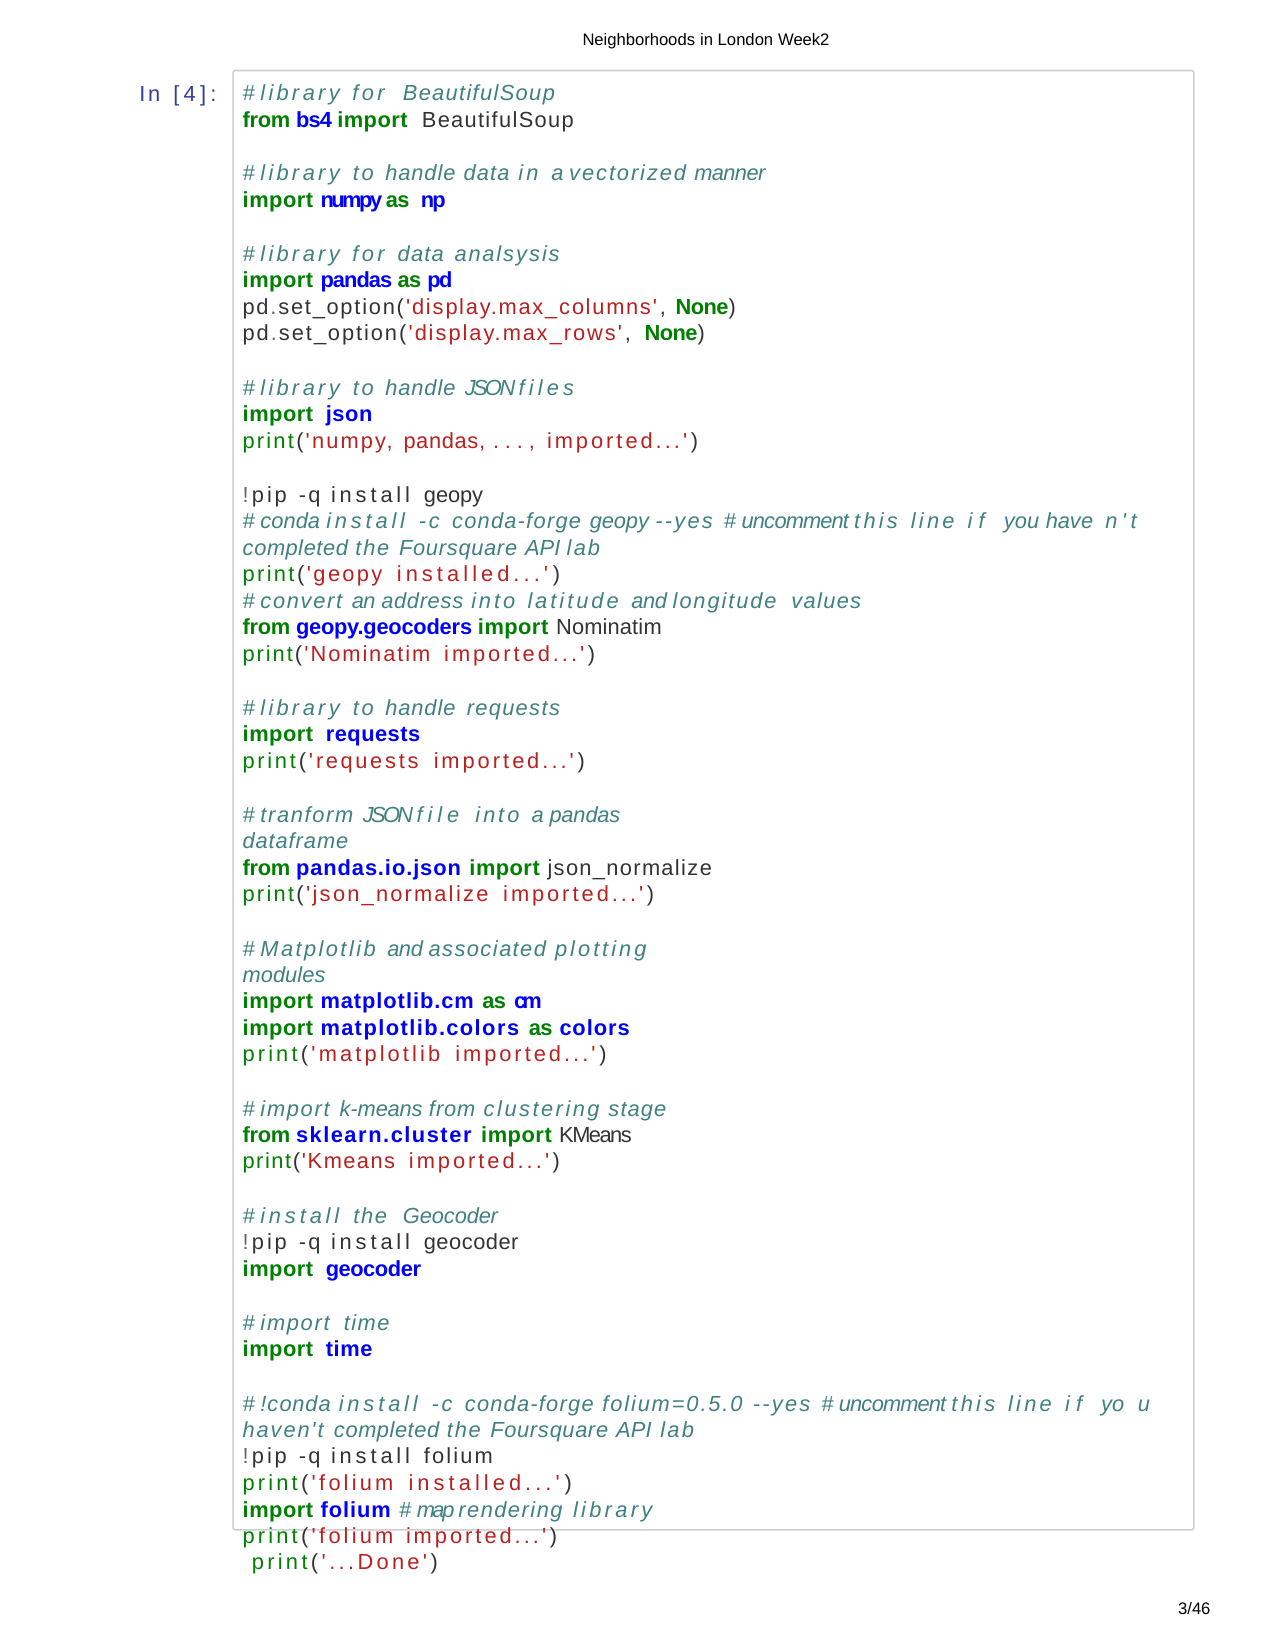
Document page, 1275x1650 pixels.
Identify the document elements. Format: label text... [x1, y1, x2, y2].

text_box # library for BeautifulSoup from bs4 import BeautifulSoup [240, 77, 594, 132]
text_box # library to handle data in a vectorized manner import numpy as np # library for data analsysis import pandas as pd pd.set_option('display.max_columns', None) pd.set_option('display.max_rows', None) # library to handle JSON files import json print('numpy, pandas, ..., imported...') !pip -q install geopy # conda install -c conda-forge geopy --yes # uncomment this line if you have n't completed the Foursquare API lab print('geopy installed...') # convert an address into latitude and longitude values from geopy.geocoders import Nominatim print('Nominatim imported...') # library to handle requests import requests print('requests imported...') # tranform JSON file into a pandas dataframe from pandas.io.json import json_normalize print('json_normalize imported...') # Matplotlib and associated plotting modules import matplotlib.cm as cm import matplotlib.colors as colors print('matplotlib imported...') # import k-means from clustering stage from sklearn.cluster import KMeans print('Kmeans imported...') # install the Geocoder !pip -q install geocoder import geocoder # import time import time # !conda install -c conda-forge folium=0.5.0 --yes # uncomment this line if yo u haven't completed the Foursquare API lab !pip -q install folium print('folium installed...') import folium # map rendering library print('folium imported...') print('...Done') [240, 156, 1183, 1575]
text_box In [4]: [137, 77, 226, 106]
text_box [233, 70, 1194, 1530]
slide_number 3/46 [1171, 1597, 1222, 1650]
text_box Neighborhoods in London Week2 [580, 27, 832, 50]
